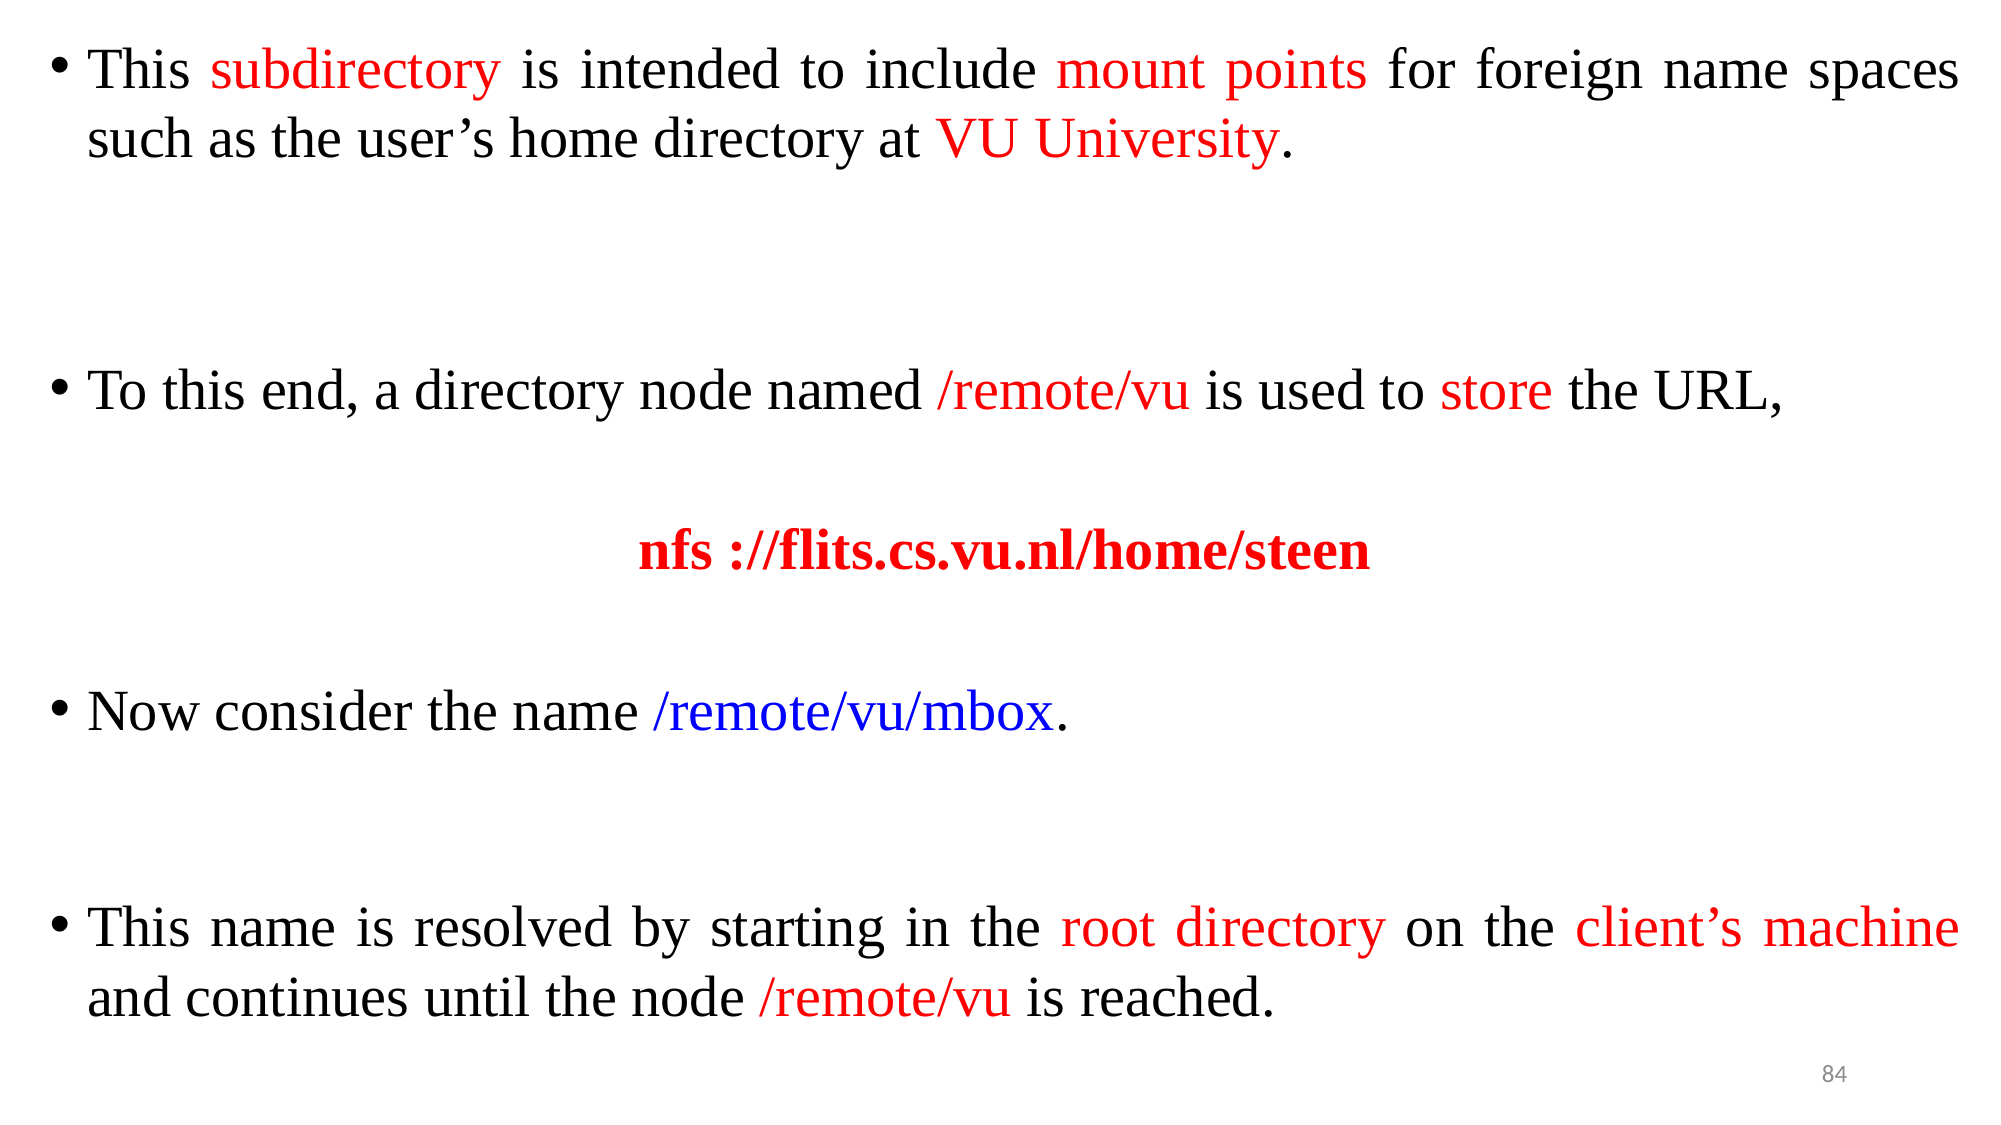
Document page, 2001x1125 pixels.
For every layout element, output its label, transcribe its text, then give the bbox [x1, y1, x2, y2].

list This subdirectory is intended to include mount points for foreign name spaces such as the user’s home directory at VU University. To this end, a directory node named /remote/vu is used to store the URL, nfs ://flits.cs.vu.nl/home/steen Now consider the name /remote/vu/mbox. This name is resolved by starting in the root directory on the client’s machine and continues until the node /remote/vu is reached. [34, 22, 1976, 1103]
slide_number 84 [1412, 1042, 1863, 1103]
